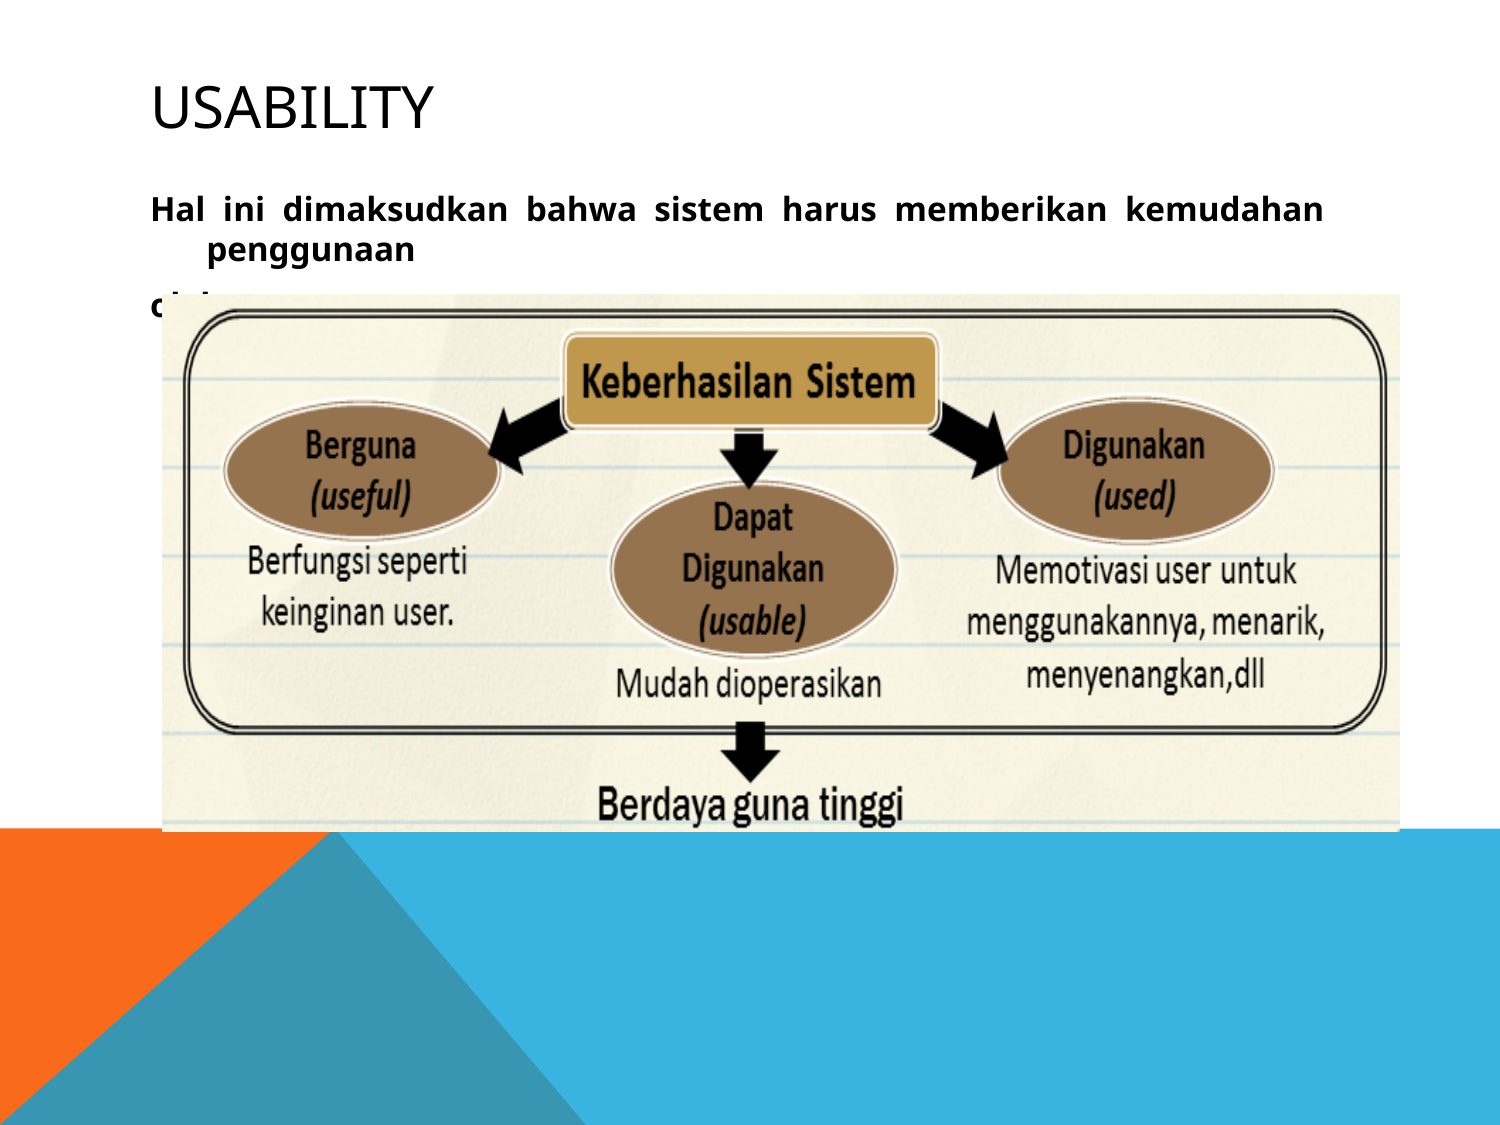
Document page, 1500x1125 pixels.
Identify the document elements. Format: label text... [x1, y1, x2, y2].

list Hal ini dimaksudkan bahwa sistem harus memberikan kemudahan penggunaan oleh user. [135, 180, 1369, 768]
title Usability [135, 60, 1369, 150]
picture [162, 294, 1401, 832]
